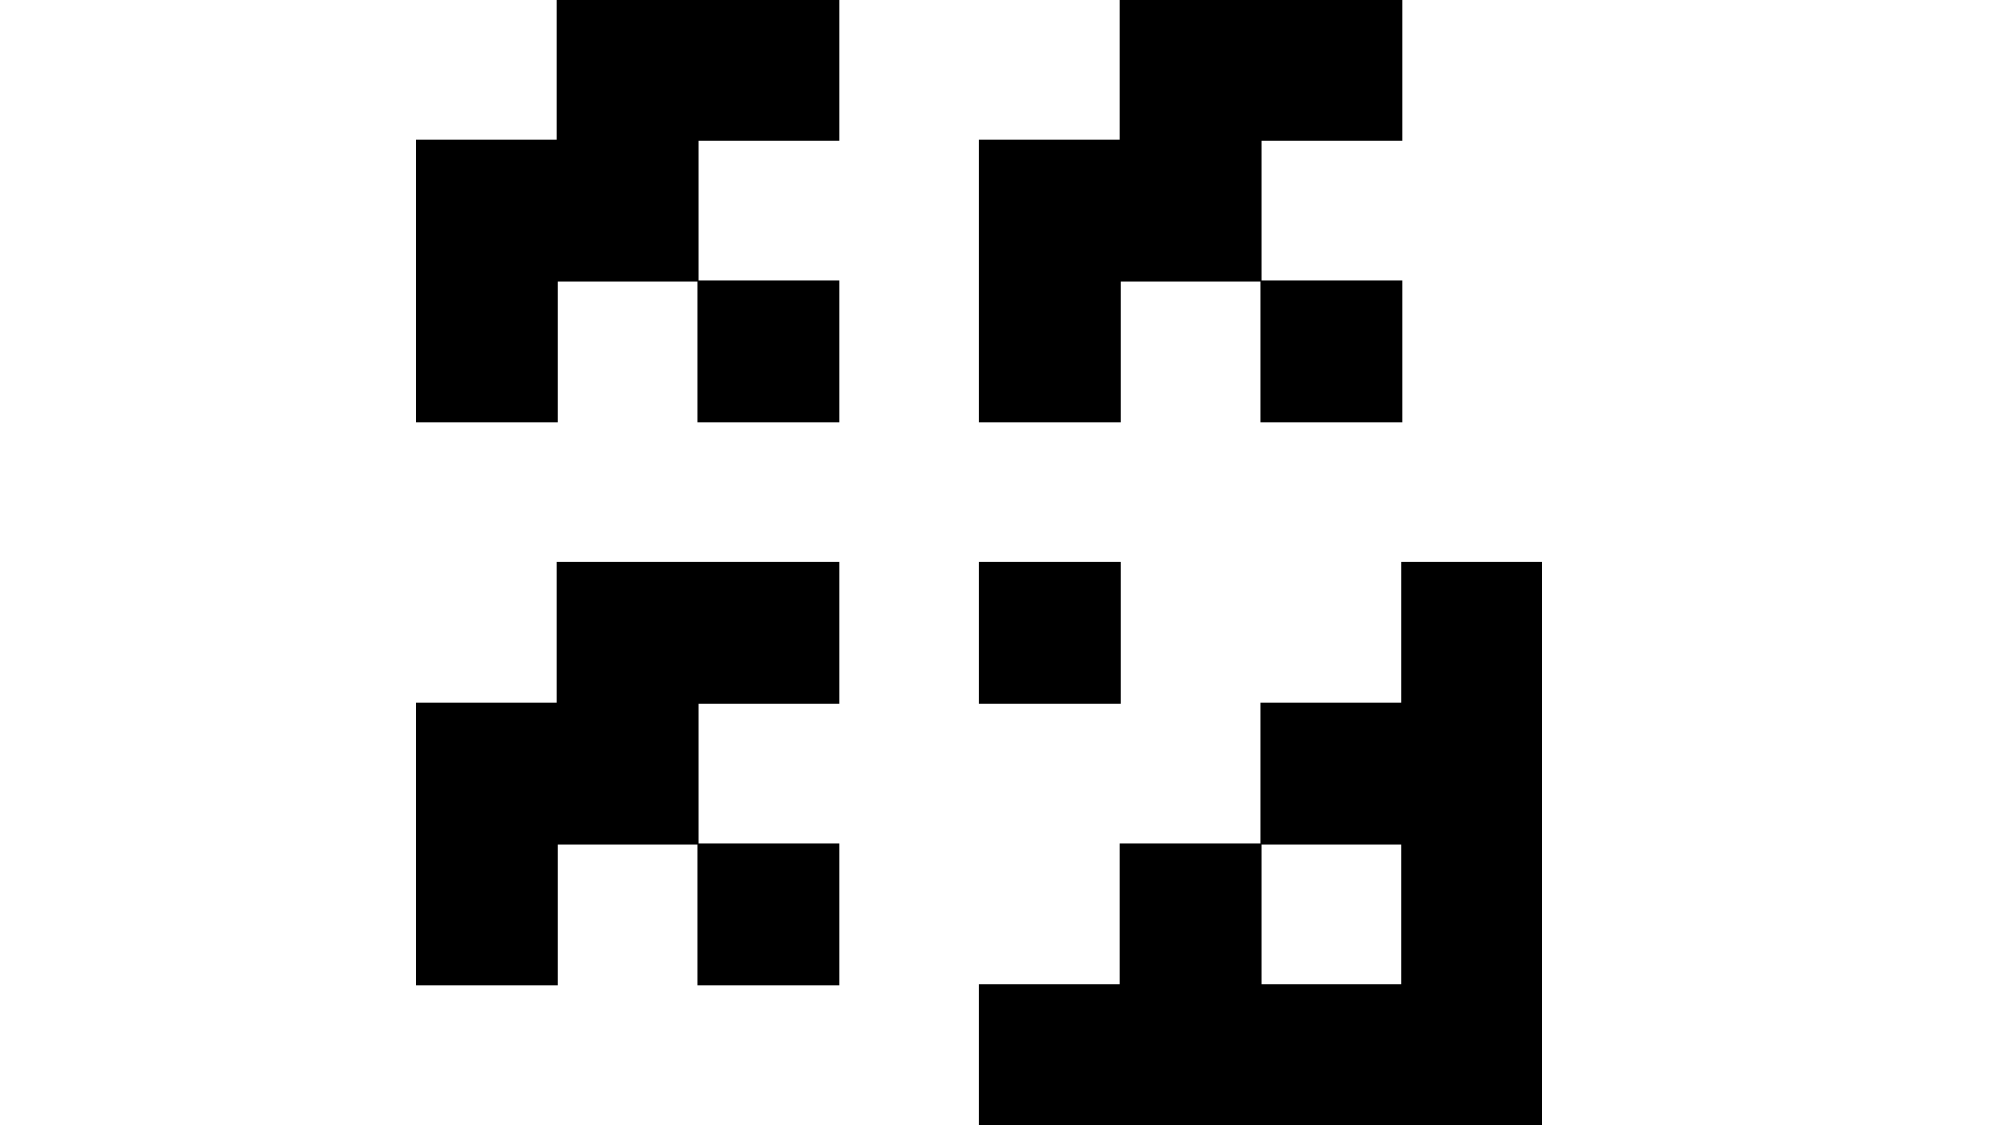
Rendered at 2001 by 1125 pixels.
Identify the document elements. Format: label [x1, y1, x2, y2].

picture [416, 0, 1542, 1125]
